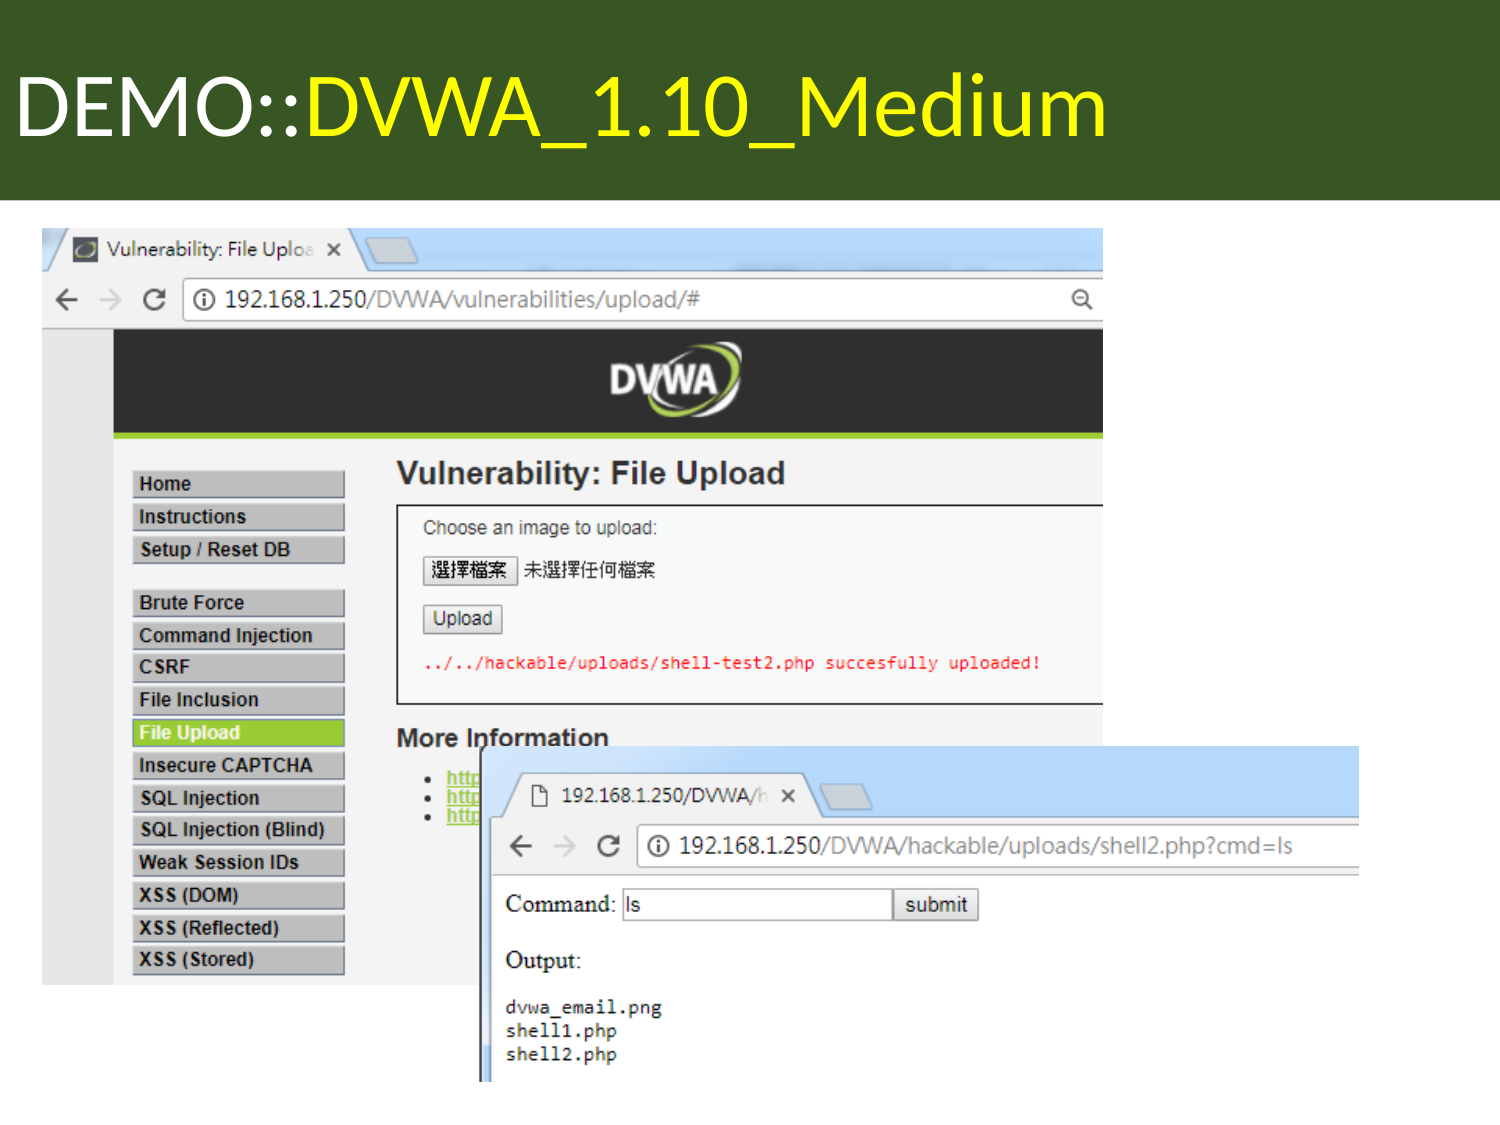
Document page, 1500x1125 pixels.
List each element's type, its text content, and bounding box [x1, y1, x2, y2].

text_box DEMO::DVWA_1.10_Medium [0, 0, 1500, 201]
picture [42, 228, 1359, 1082]
